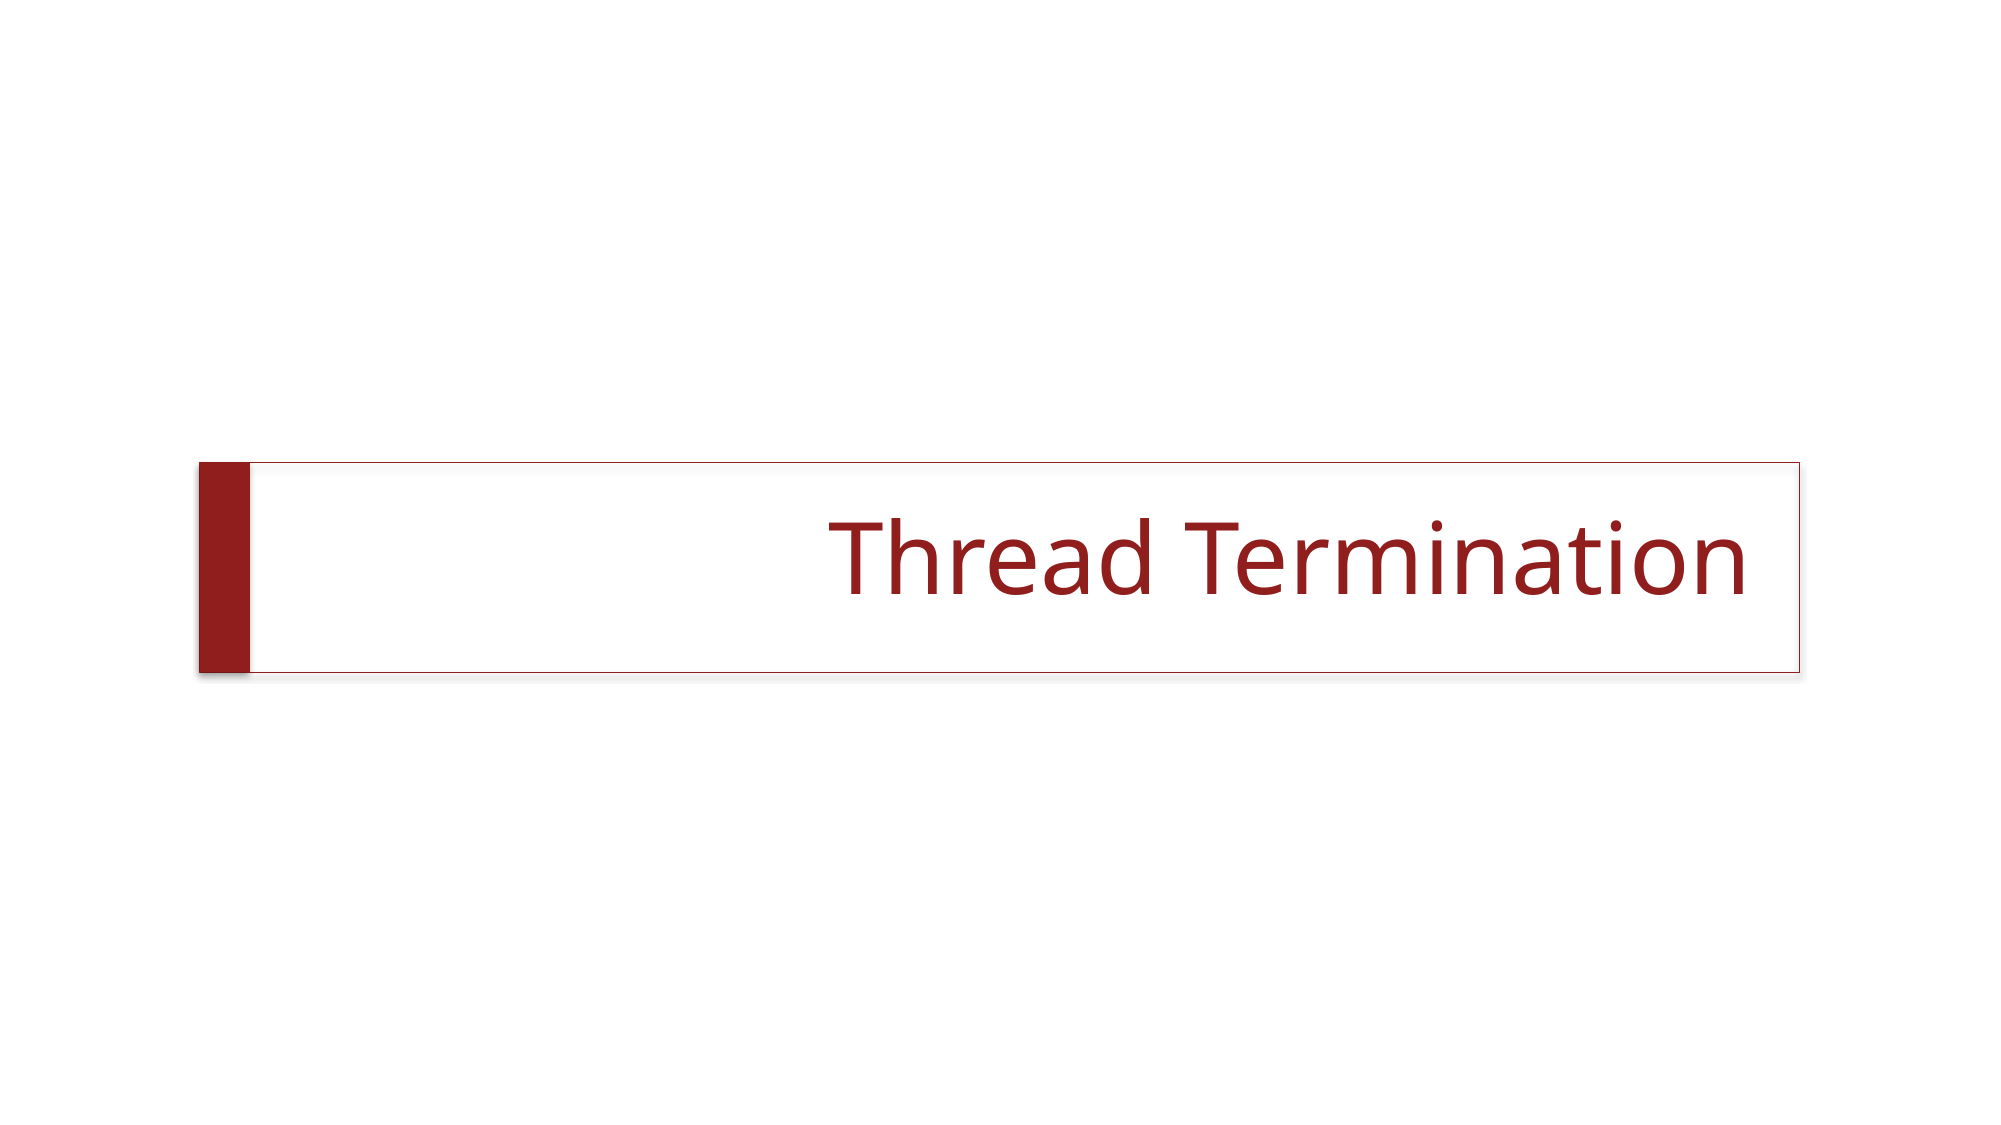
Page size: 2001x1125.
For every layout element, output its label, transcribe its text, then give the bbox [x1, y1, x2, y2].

title Thread Termination [266, 487, 1767, 663]
